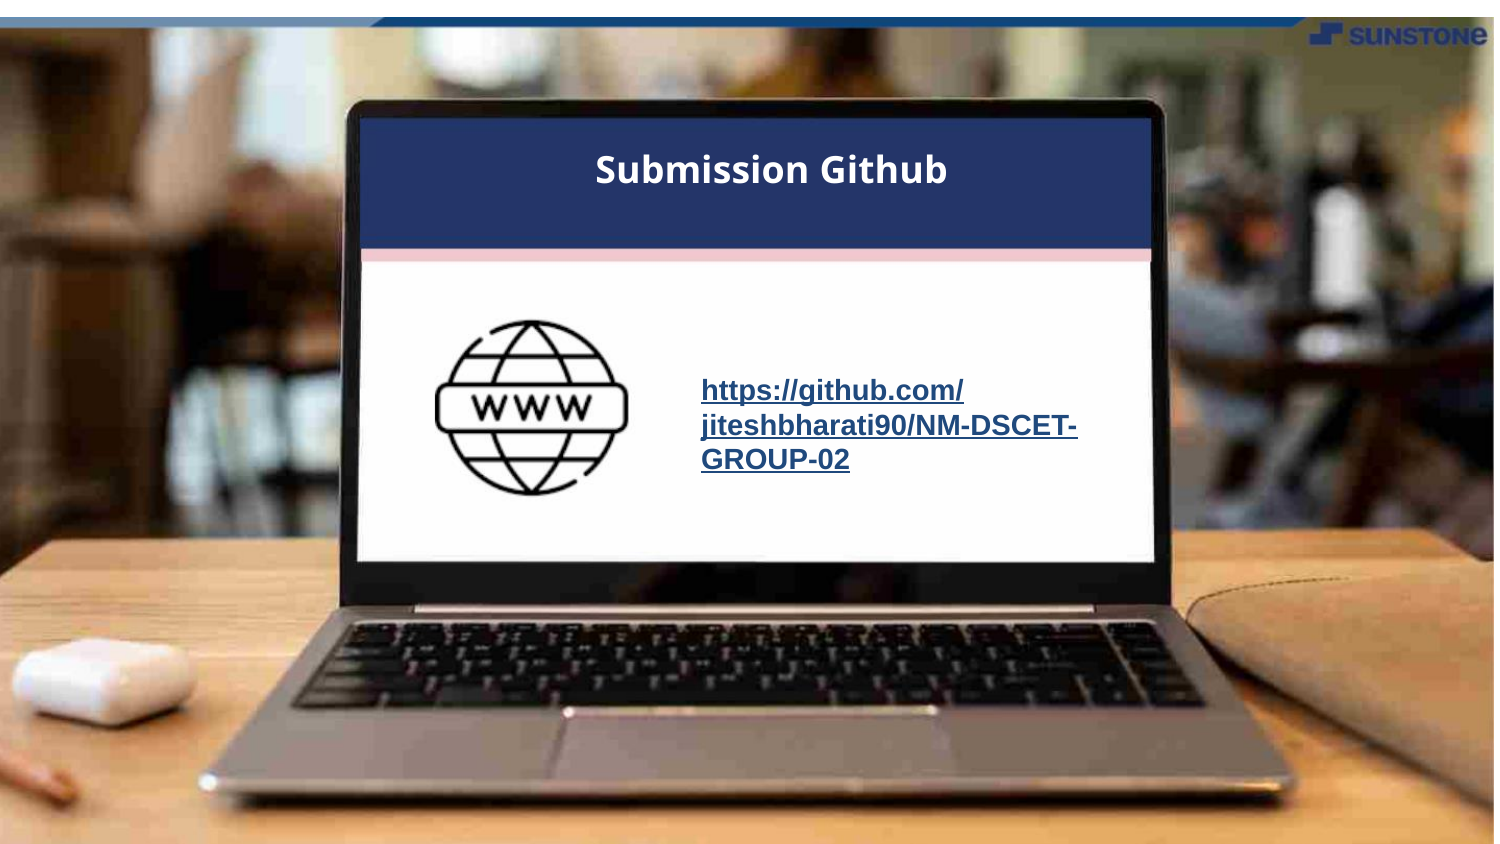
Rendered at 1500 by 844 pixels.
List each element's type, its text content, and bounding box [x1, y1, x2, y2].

text_box [0, 17, 1494, 844]
text_box Submission Github [595, 146, 954, 191]
text_box https://github.com/jiteshbharati90/NM-DSCET-GROUP-02 [700, 372, 1116, 476]
